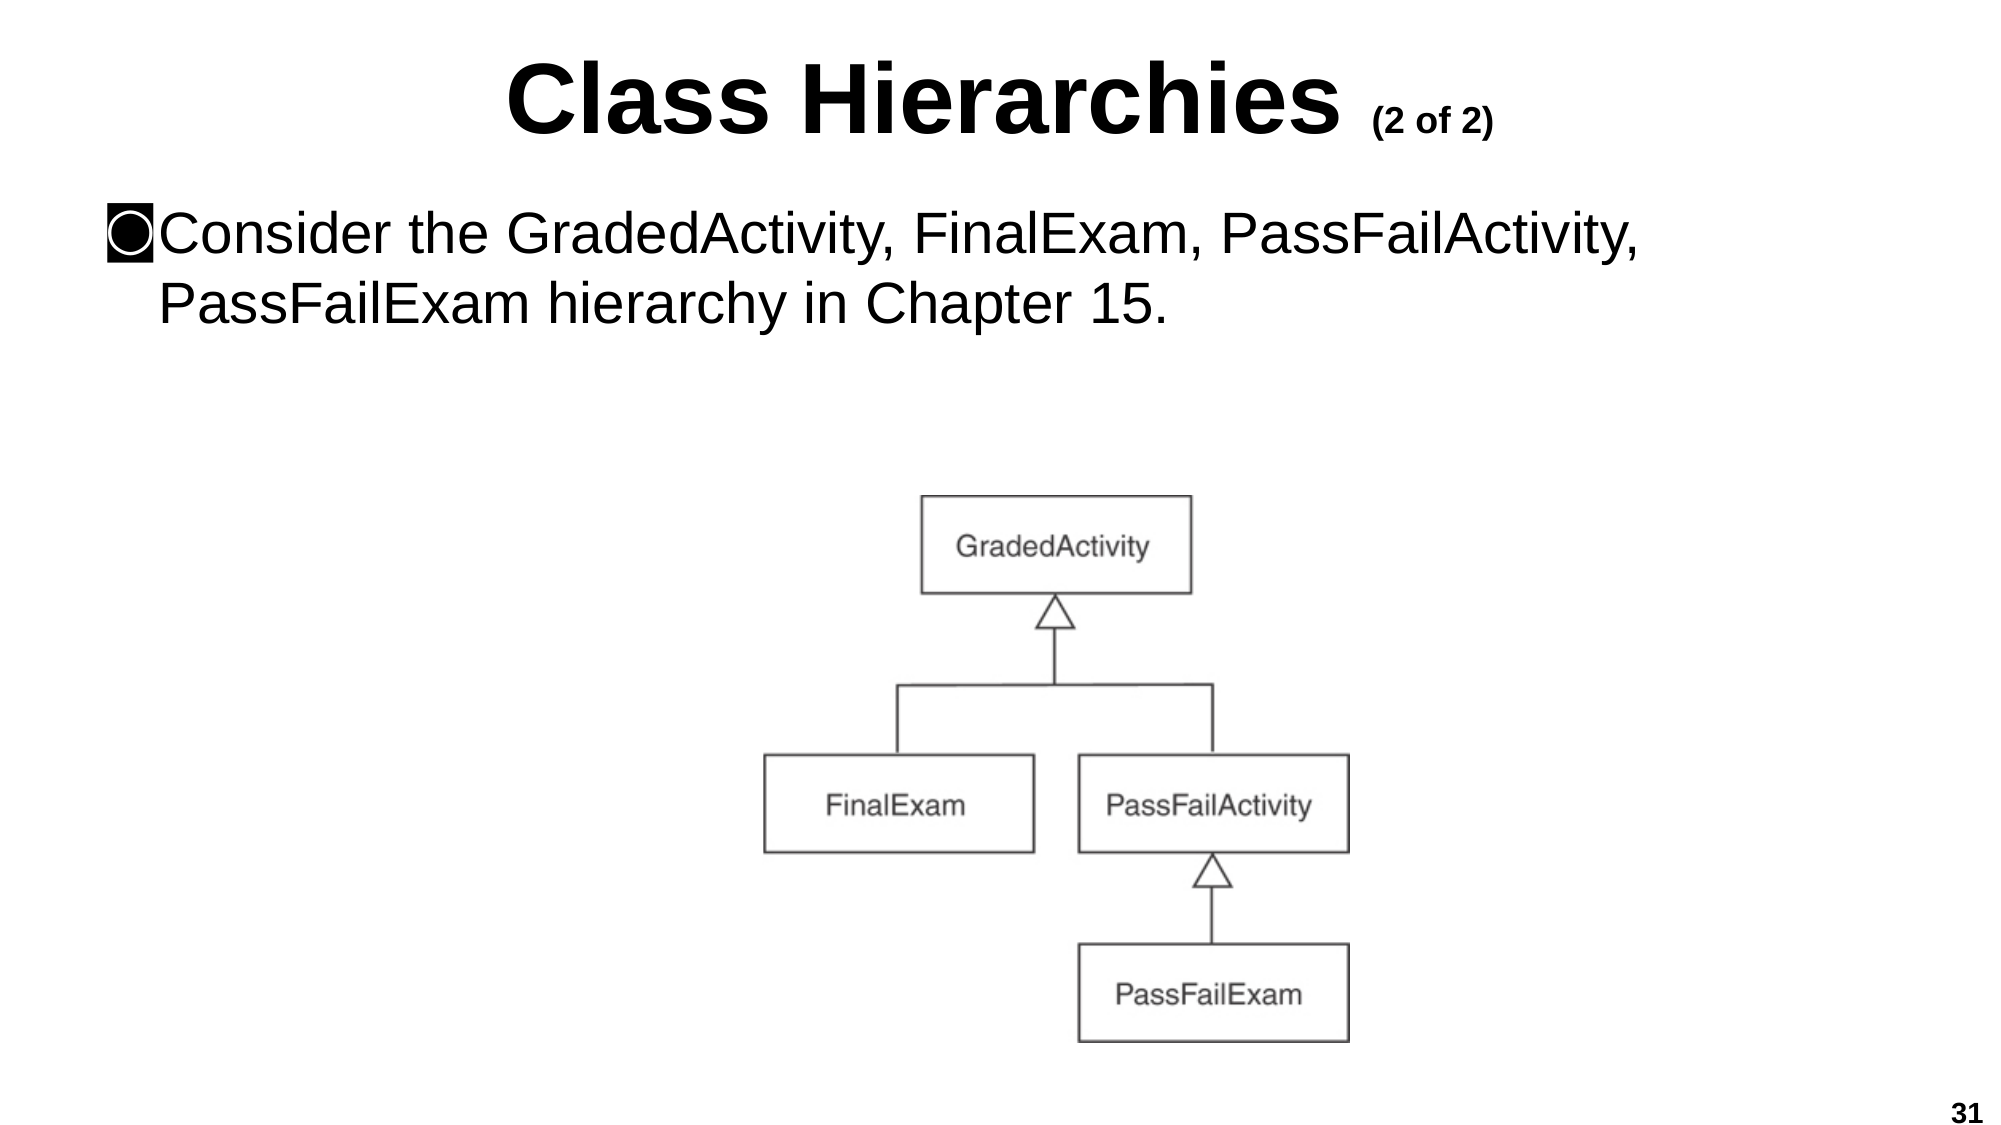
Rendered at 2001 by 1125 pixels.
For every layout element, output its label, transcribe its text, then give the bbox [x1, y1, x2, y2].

slide_number 31 [1912, 1099, 1999, 1124]
list Consider the GradedActivity, FinalExam, PassFailActivity, PassFailExam hierarchy in Chapter 15. [87, 187, 2000, 1100]
picture [762, 494, 1351, 1043]
title Class Hierarchies (2 of 2) [0, 0, 2000, 188]
